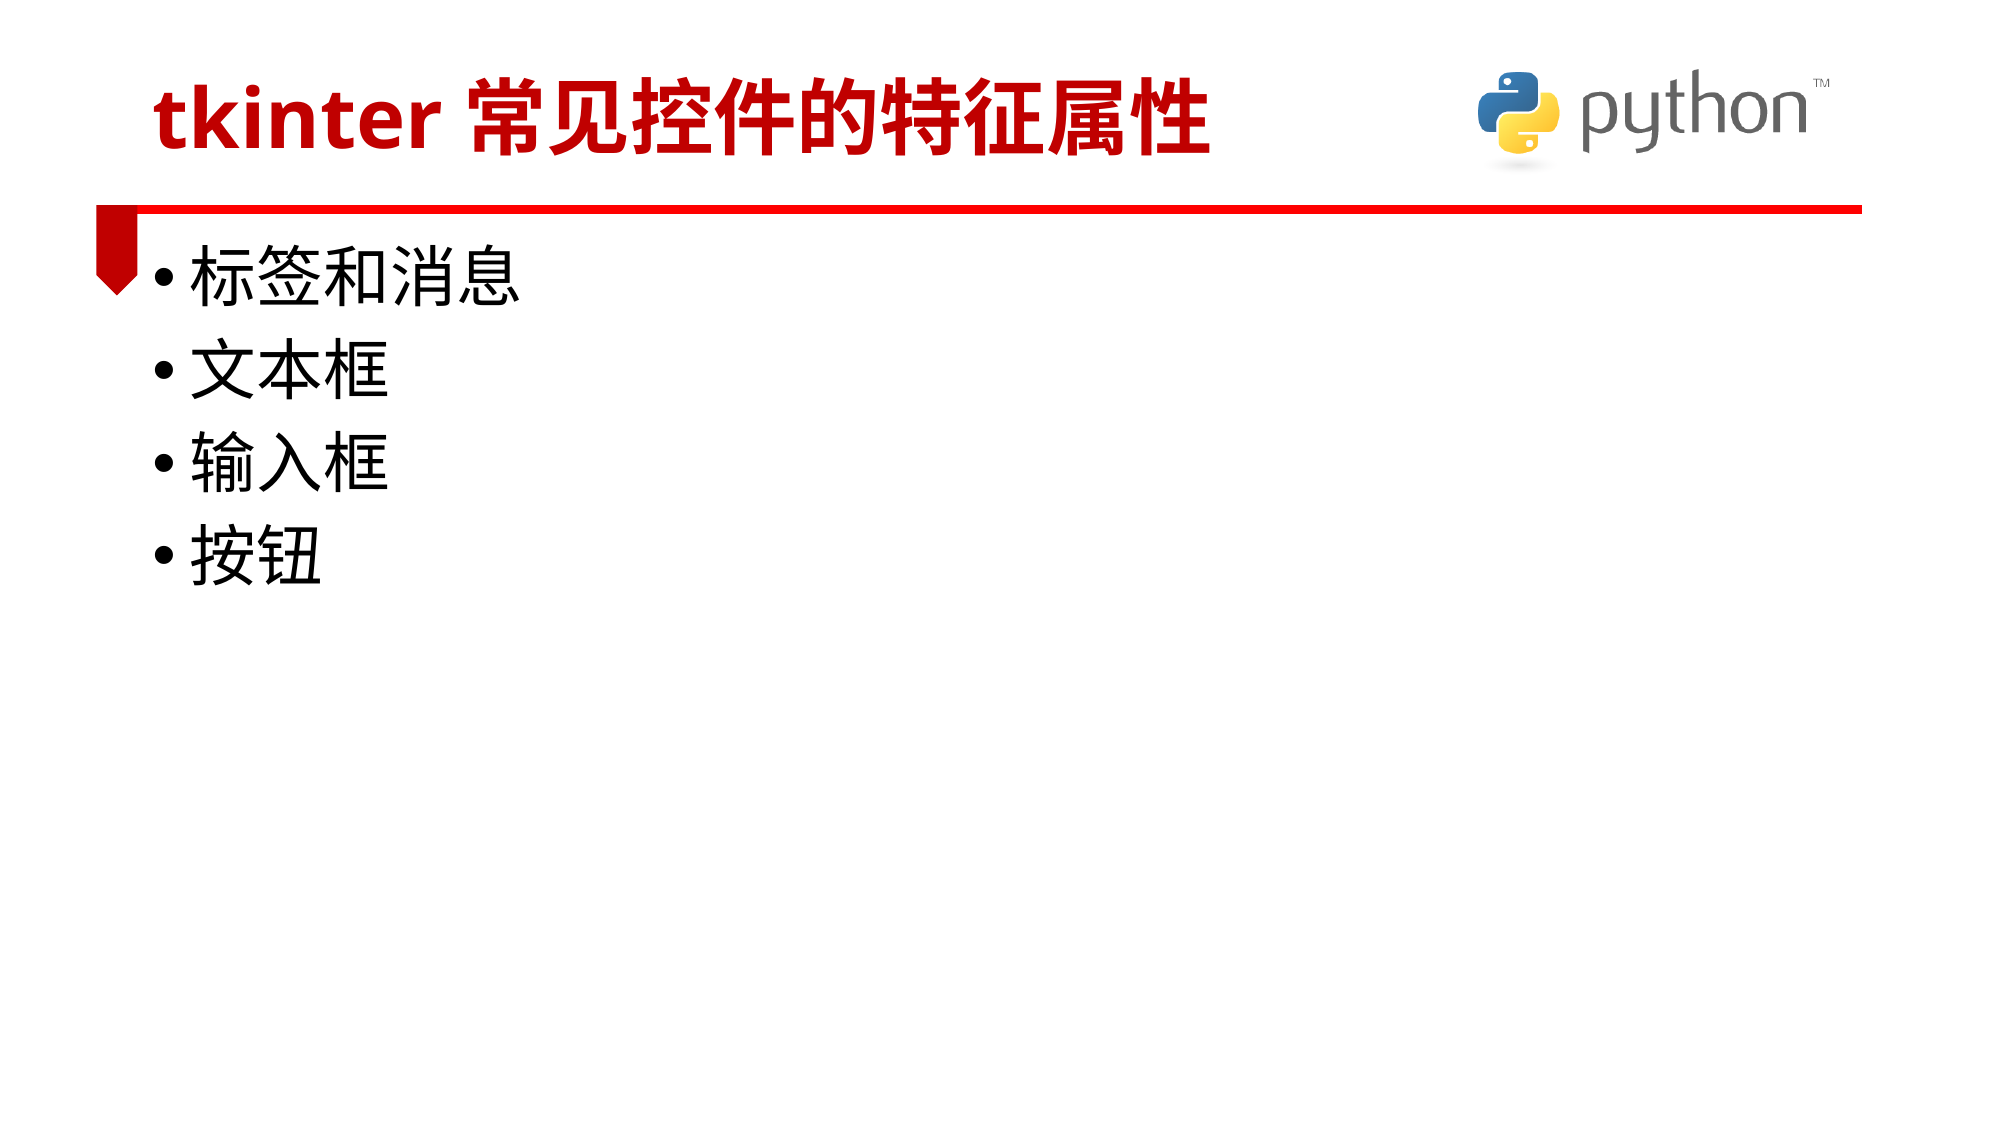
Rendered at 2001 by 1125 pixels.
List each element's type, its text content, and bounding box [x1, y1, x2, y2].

picture [1419, 47, 1863, 197]
list 标签和消息 文本框 输入框 按钮 [137, 236, 1863, 1014]
title tkinter常见控件的特征属性 [137, 53, 1436, 191]
